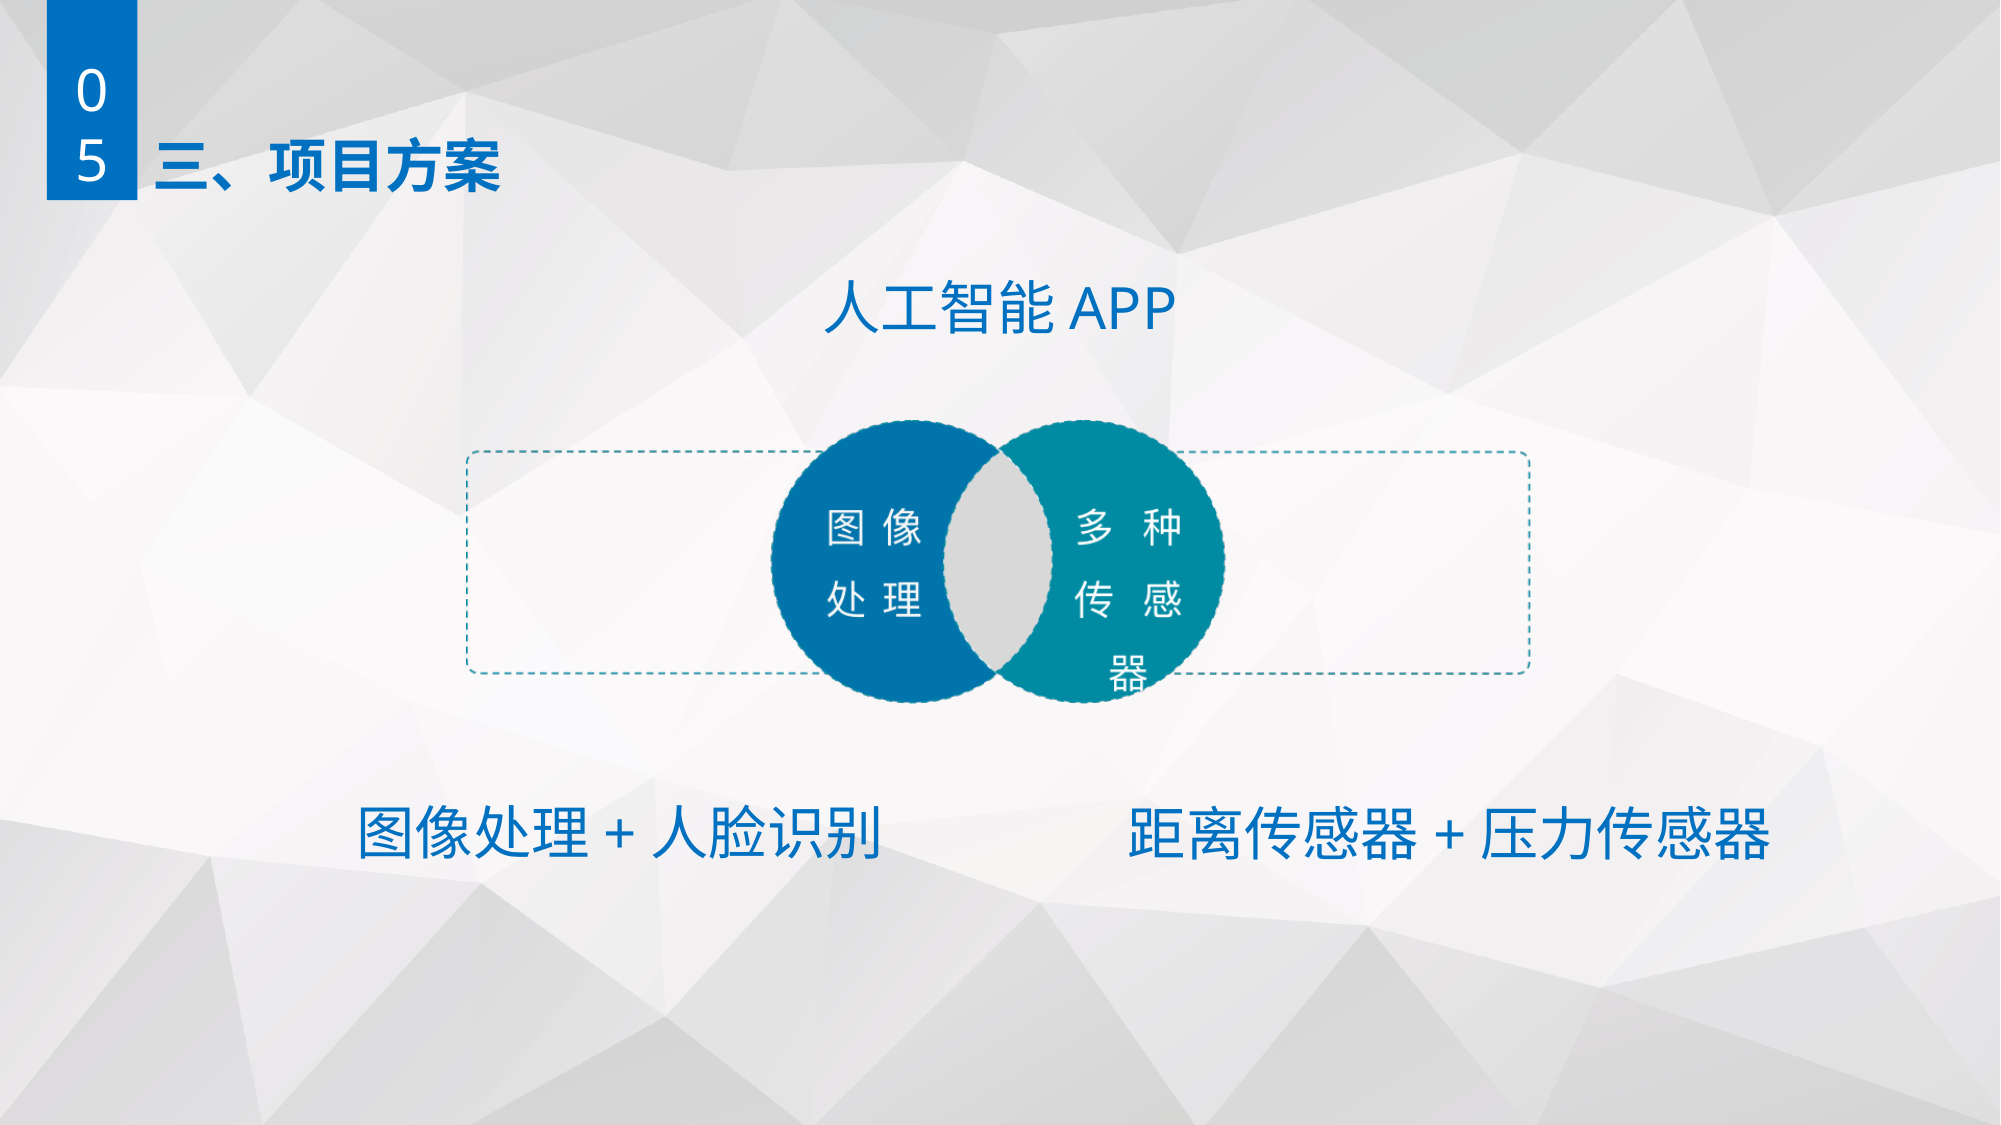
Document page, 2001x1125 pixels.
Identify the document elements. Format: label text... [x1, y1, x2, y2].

text_box 人工智能APP [807, 228, 1193, 349]
text_box 图像处理+人脸识别 [341, 788, 899, 874]
text_box 距离传感器+压力传感器 [1113, 790, 1787, 875]
text_box 05 [46, 0, 138, 201]
title 三、项目方案 [137, 59, 1863, 278]
picture [0, 0, 2001, 1125]
